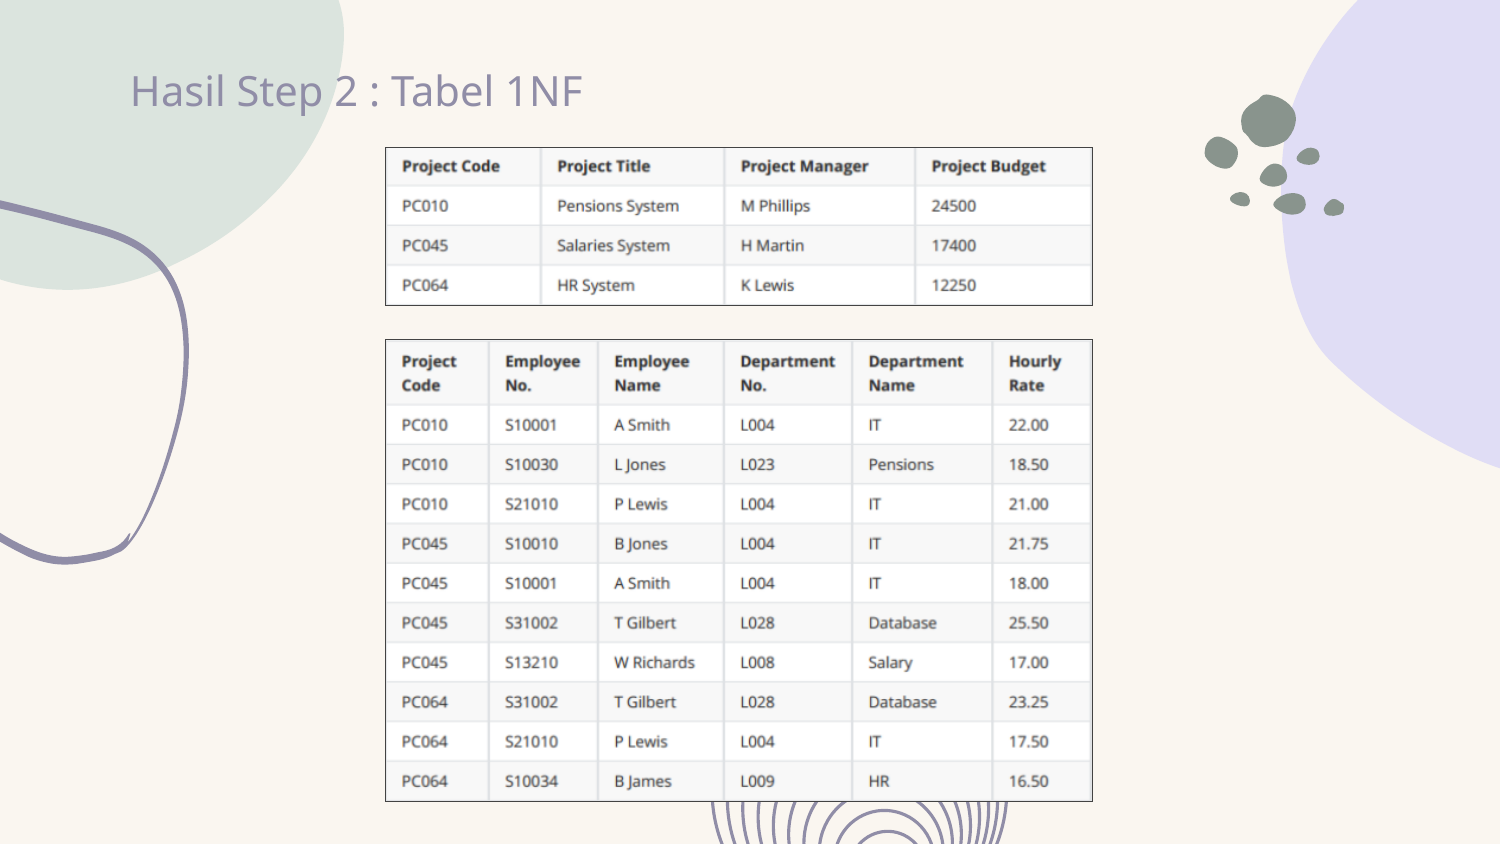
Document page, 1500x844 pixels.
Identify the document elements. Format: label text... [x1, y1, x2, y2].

picture [384, 147, 1093, 306]
picture [384, 339, 1093, 802]
title Hasil Step 2 : Tabel 1NF [115, 41, 778, 131]
